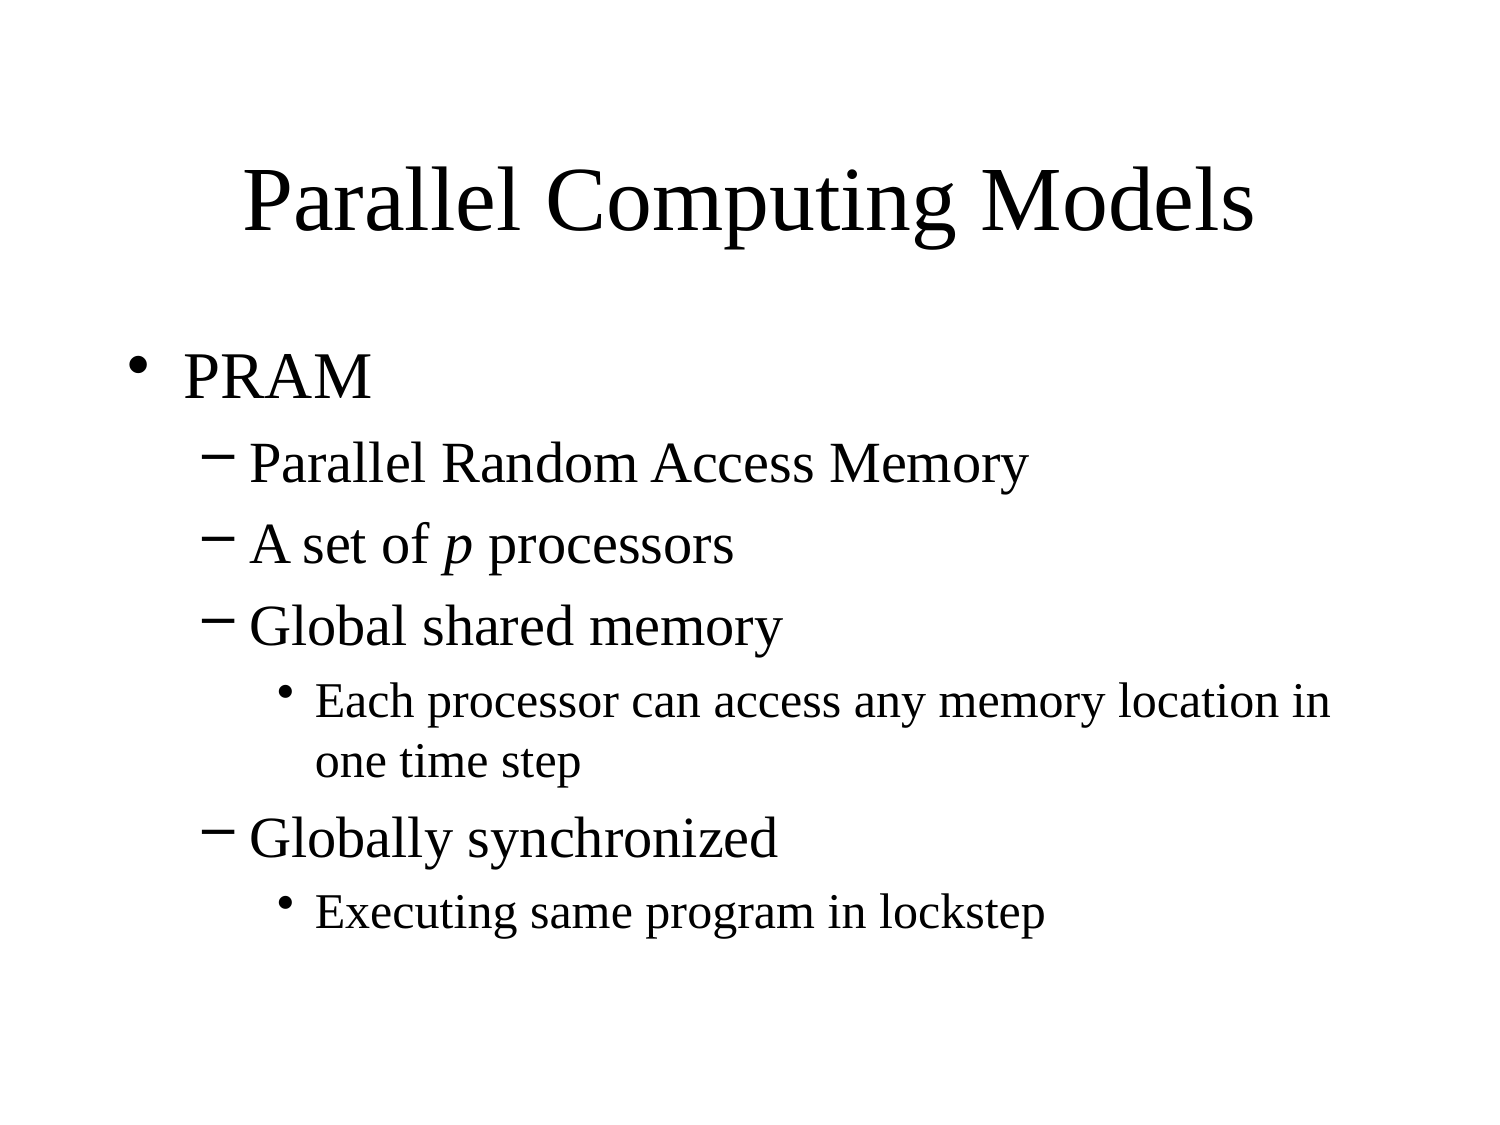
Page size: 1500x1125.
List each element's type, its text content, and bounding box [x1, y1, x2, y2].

list PRAM Parallel Random Access Memory A set of p processors Global shared memory Each processor can access any memory location in one time step Globally synchronized Executing same program in lockstep [112, 324, 1388, 1001]
title Parallel Computing Models [112, 99, 1388, 288]
